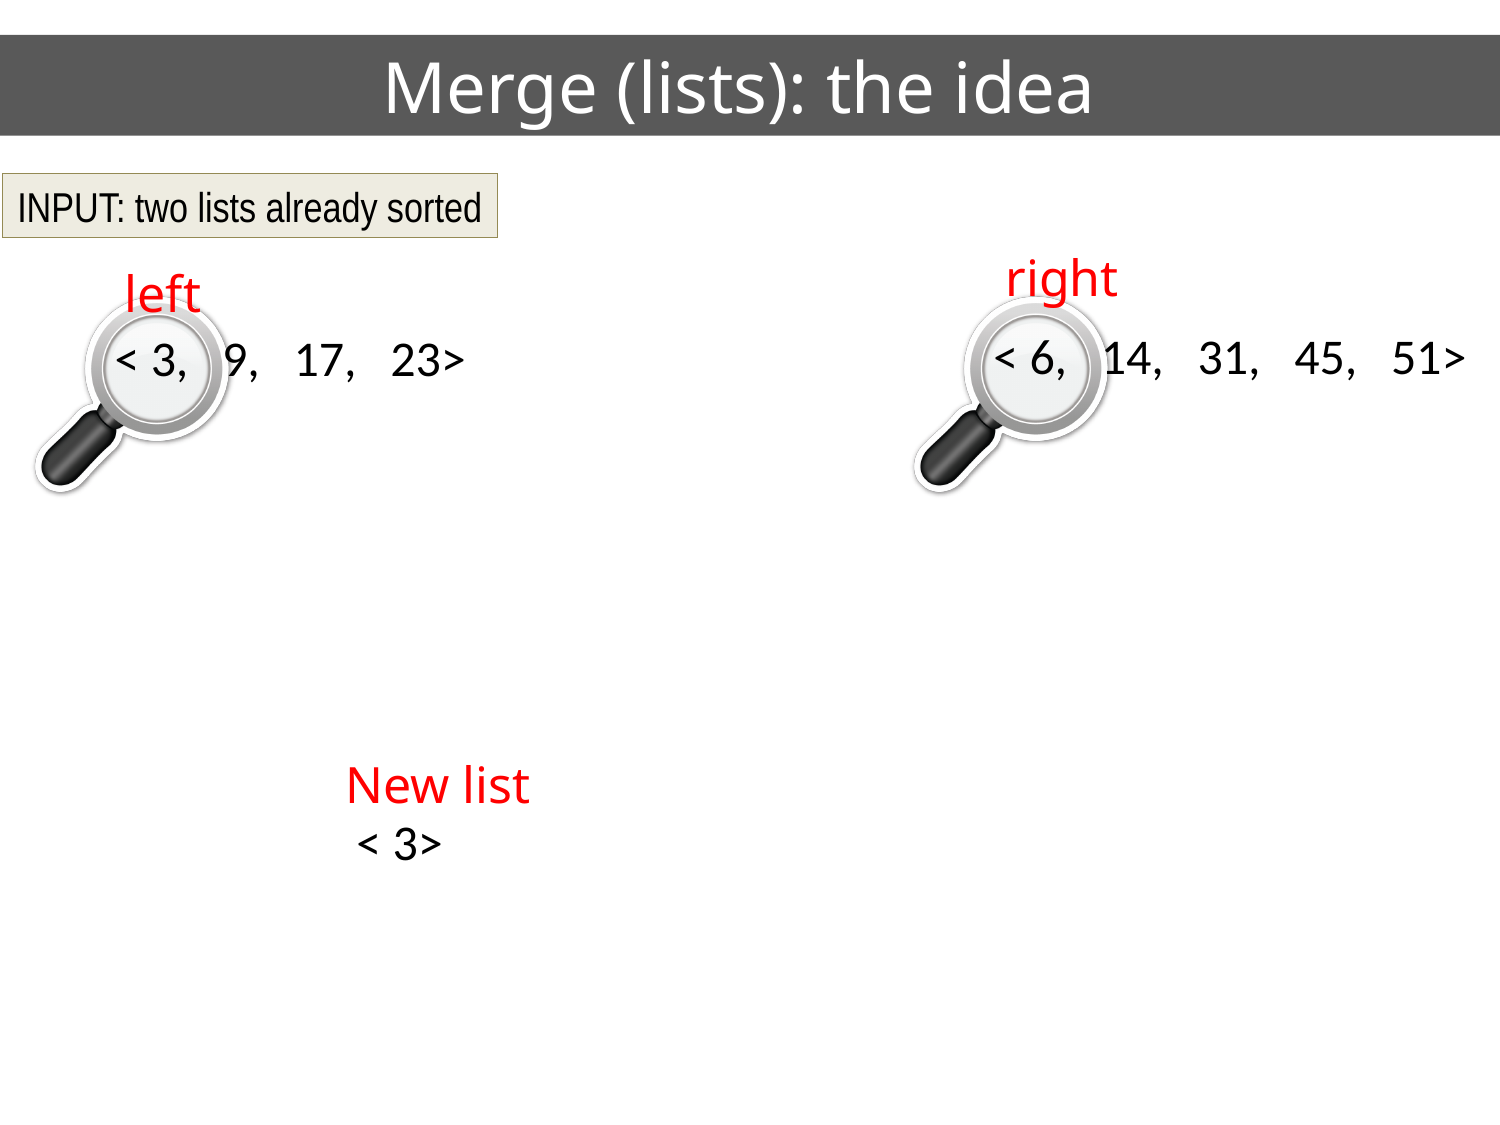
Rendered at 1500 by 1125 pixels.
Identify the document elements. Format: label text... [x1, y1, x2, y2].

text_box < 3, 9, 17, 23> [241, 319, 493, 394]
text_box right [990, 238, 1134, 314]
title Merge (lists): the idea [0, 34, 1500, 136]
text_box New list [330, 746, 546, 822]
text_box left [109, 254, 216, 289]
picture [28, 290, 236, 500]
text_box < 3> [341, 822, 469, 878]
text_box INPUT: two lists already sorted [2, 173, 498, 238]
text_box < 6, 14, 31, 45, 51> [1119, 316, 1493, 392]
picture [906, 290, 1115, 500]
